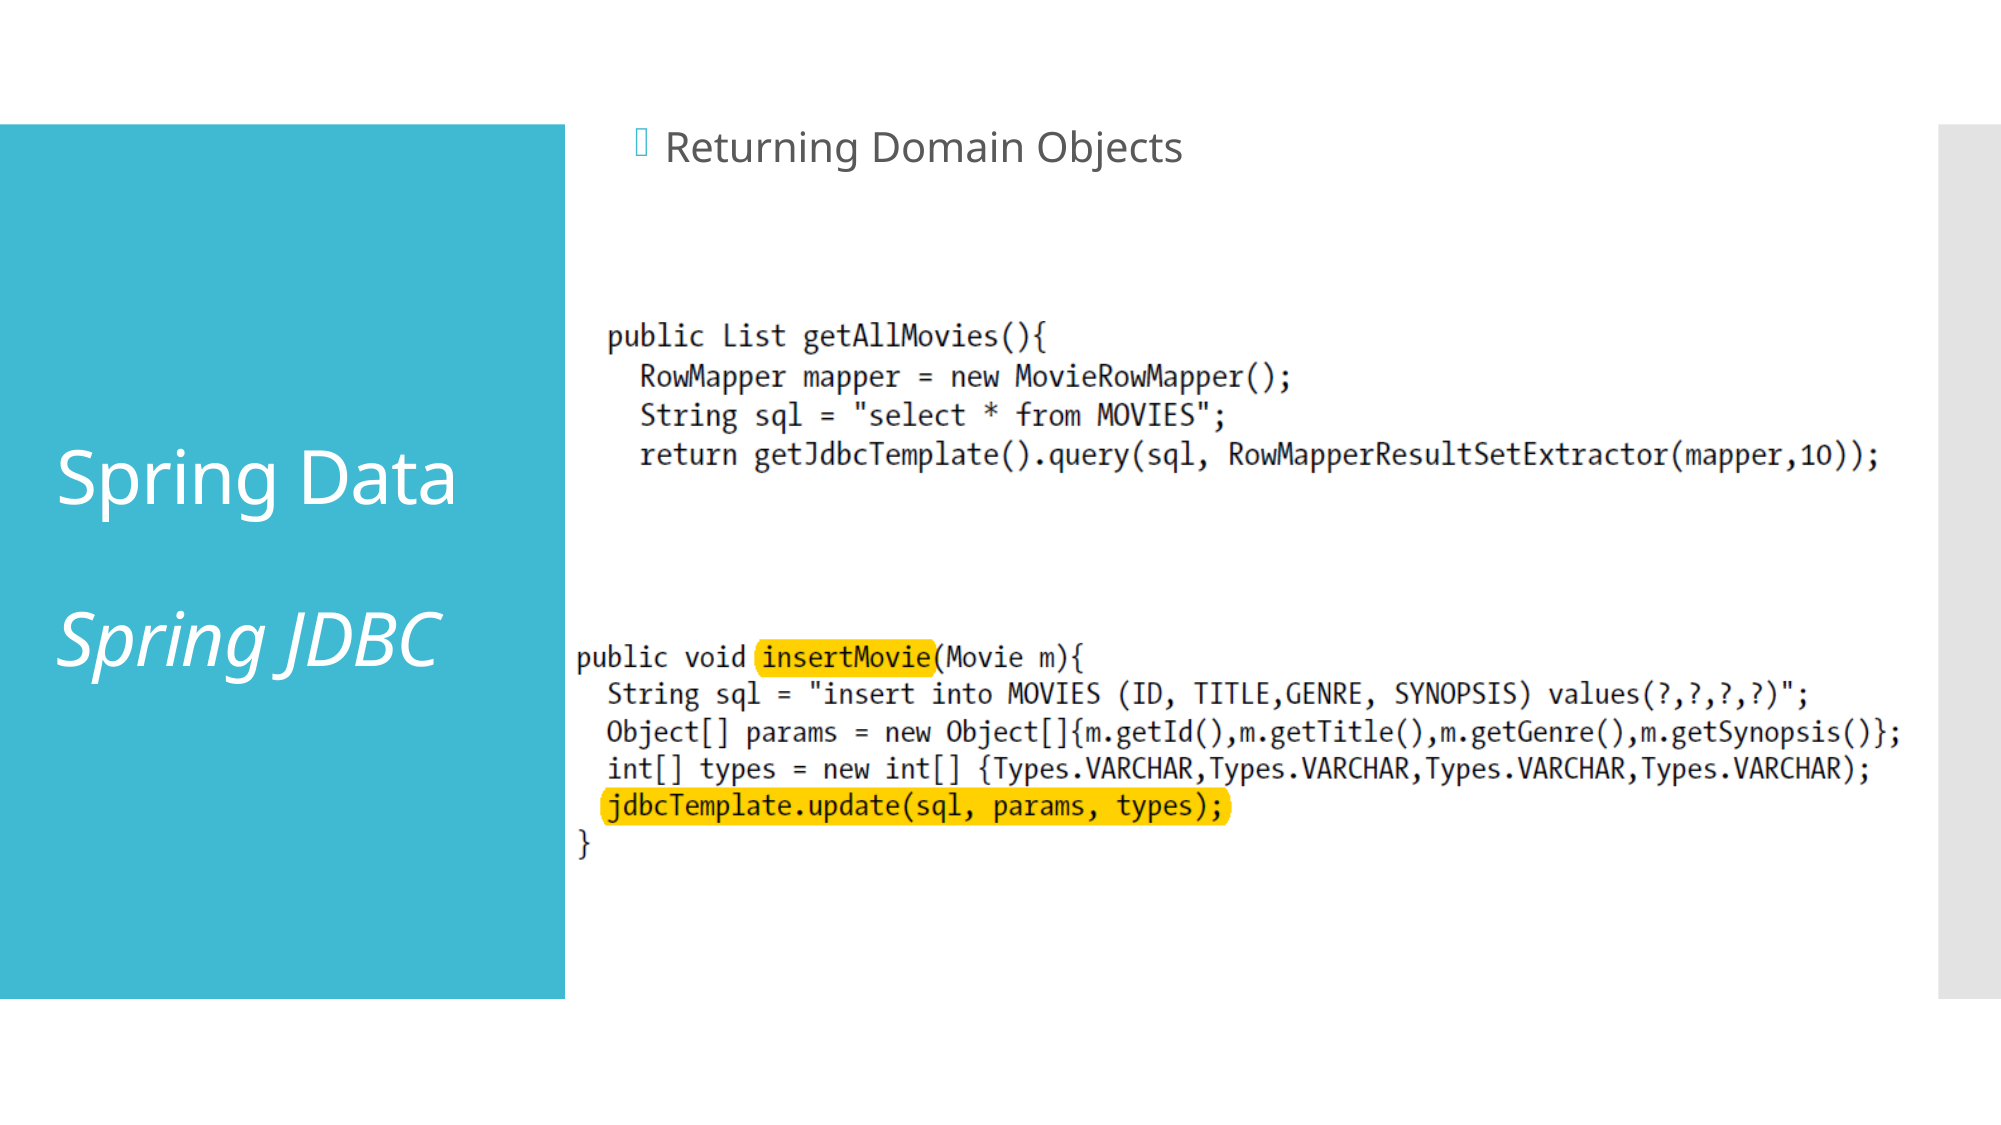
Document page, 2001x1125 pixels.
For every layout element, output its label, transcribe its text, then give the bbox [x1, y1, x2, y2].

title Spring Data Spring JDBC [41, 184, 525, 940]
picture [565, 632, 1919, 874]
list Returning Domain Objects [619, 52, 1738, 247]
picture [594, 320, 1890, 491]
